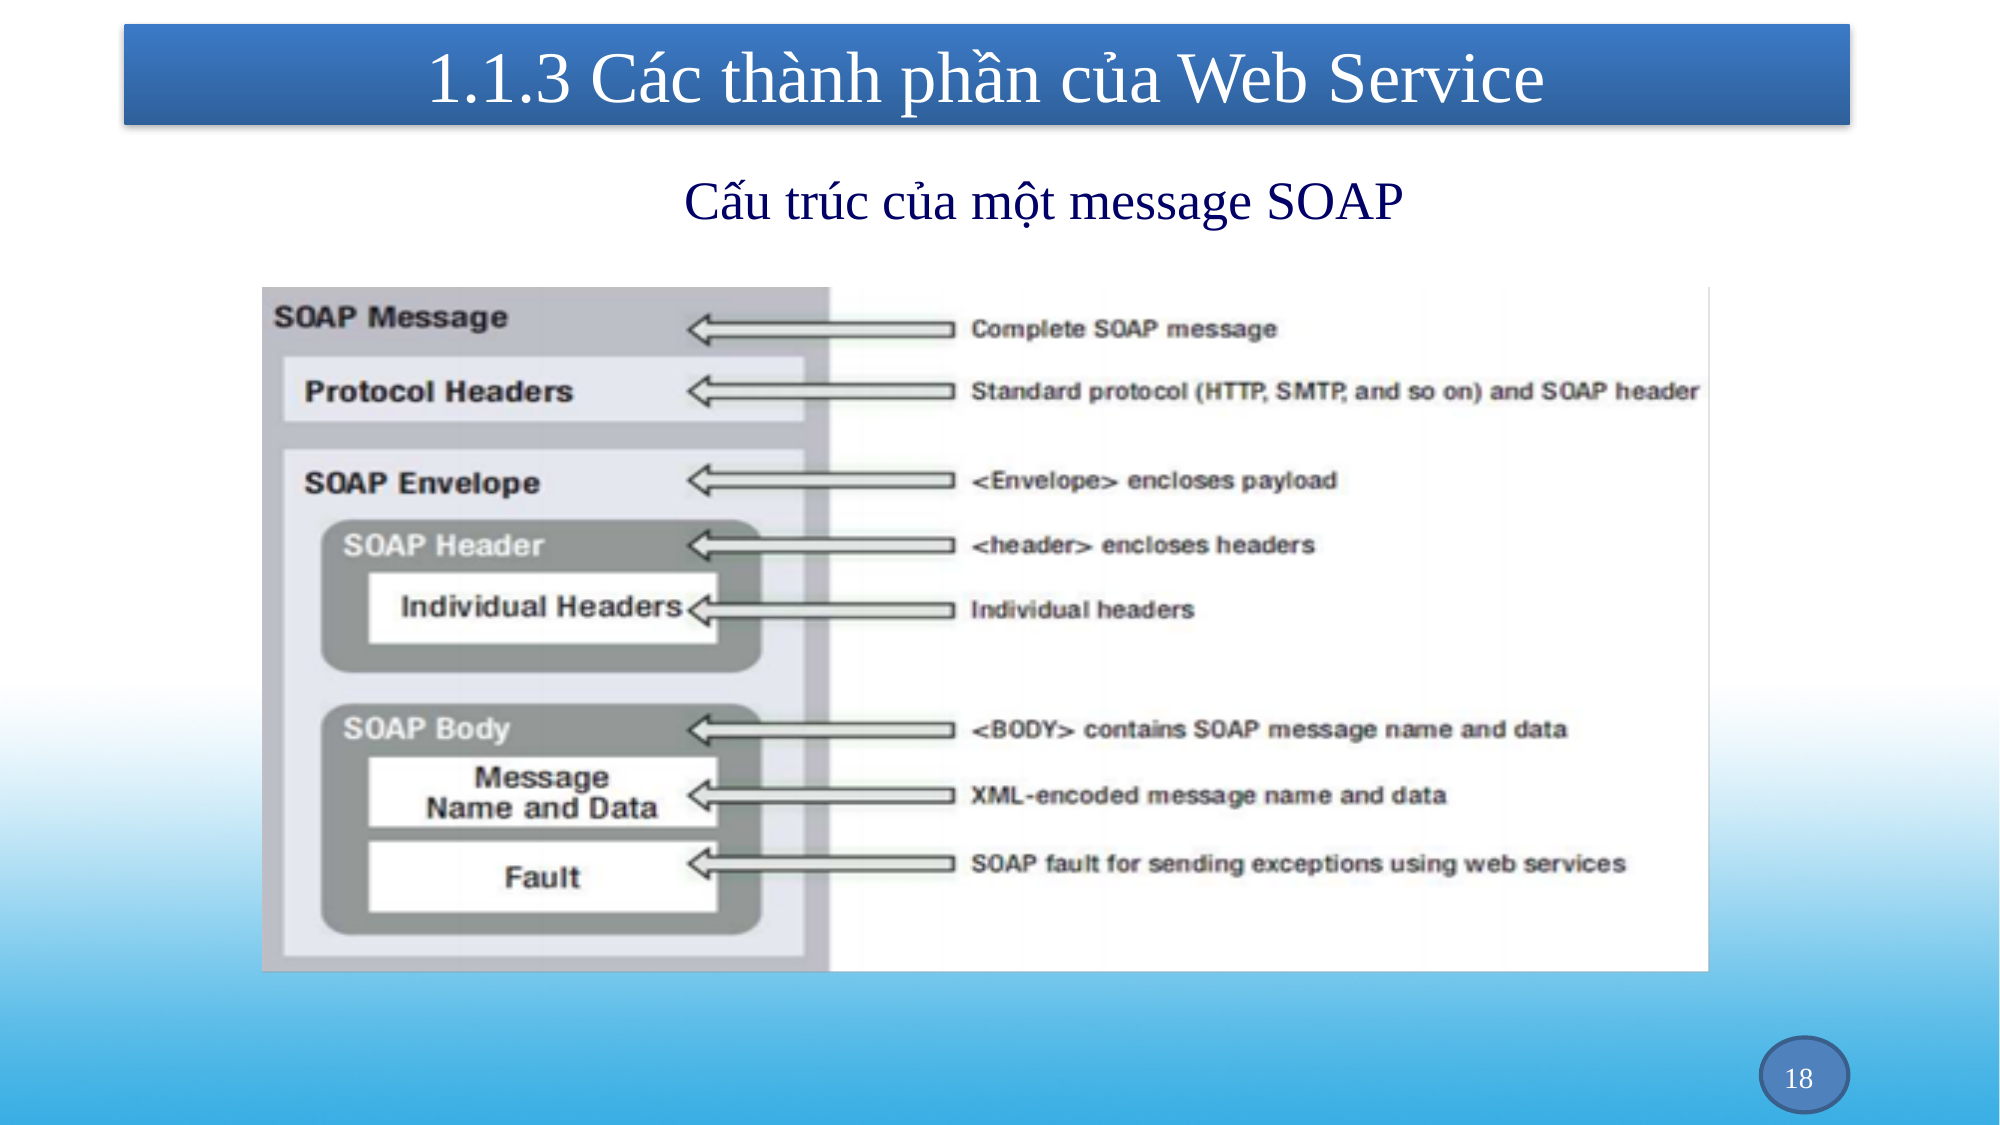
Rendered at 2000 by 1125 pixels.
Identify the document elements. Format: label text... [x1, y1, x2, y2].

title 1.1.3 Các thành phần của Web Service [124, 22, 1850, 125]
picture [261, 287, 1713, 976]
picture [0, 0, 2000, 1125]
list Cấu trúc của một message SOAP [127, 125, 1850, 1125]
